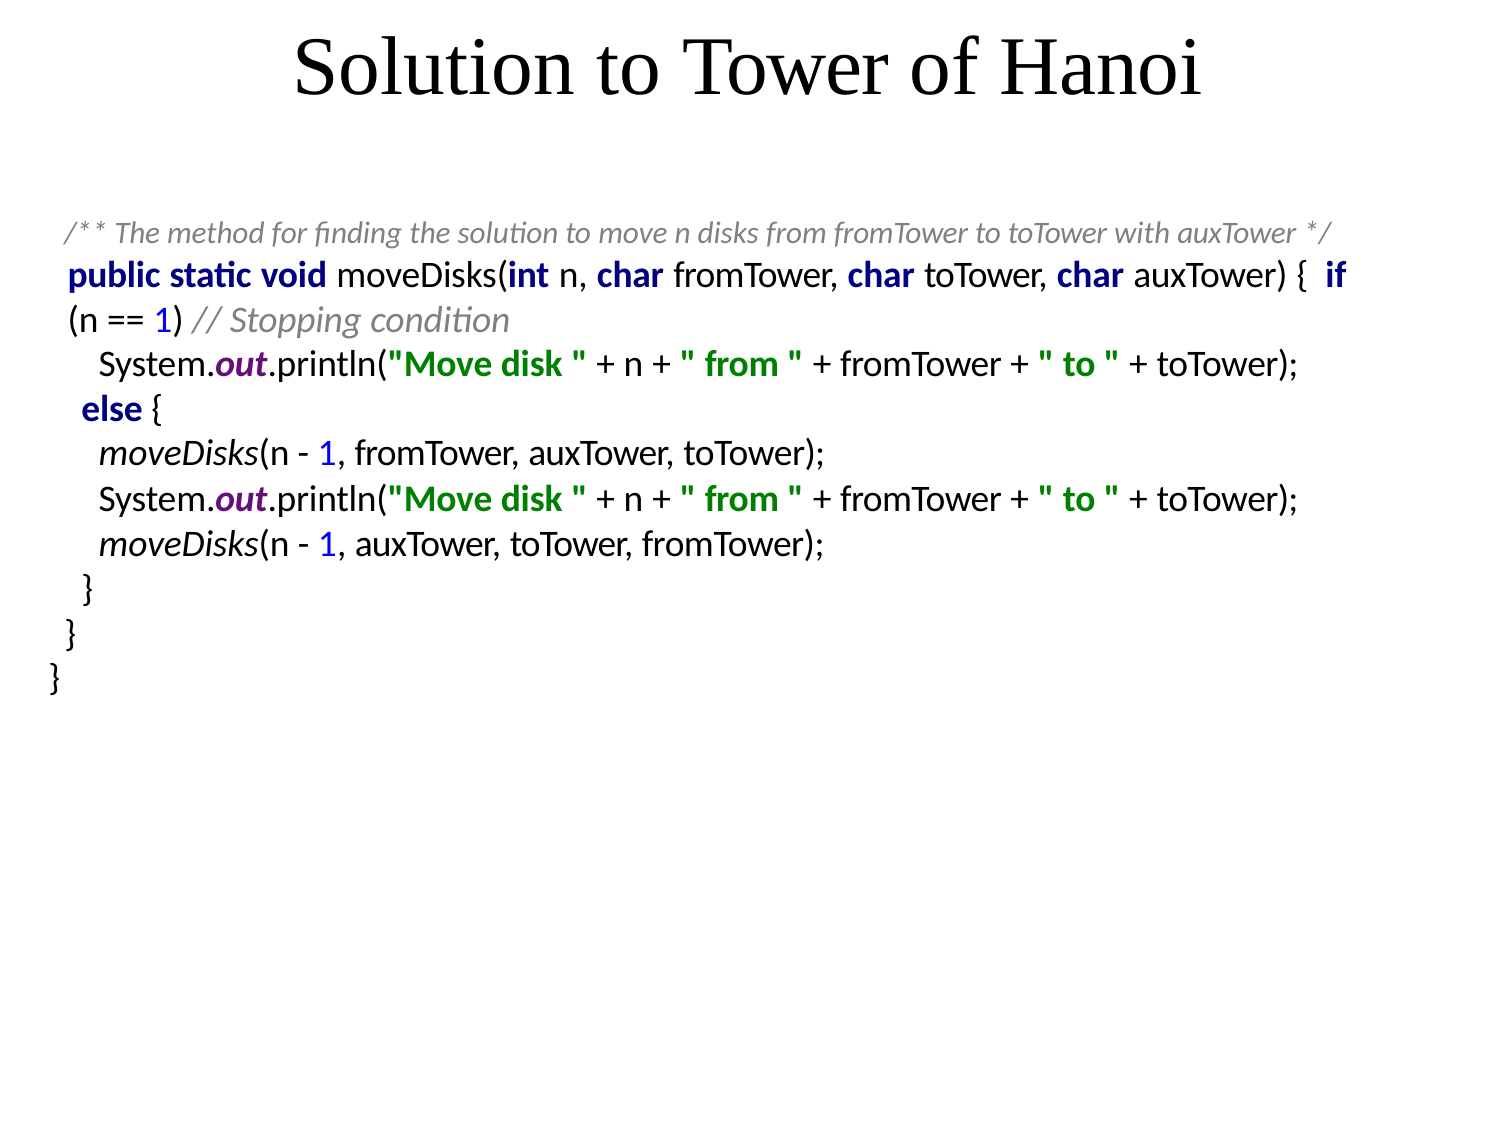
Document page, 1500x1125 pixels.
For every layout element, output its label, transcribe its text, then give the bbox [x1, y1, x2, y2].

text_box /** The method for finding the solution to move n disks from fromTower to toTower with auxTower */ public static void moveDisks(int n, char fromTower, char toTower, char auxTower) { if (n == 1) // Stopping condition System.out.println("Move disk " + n + " from " + fromTower + " to " + toTower); else { moveDisks(n - 1, fromTower, auxTower, toTower); System.out.println("Move disk " + n + " from " + fromTower + " to " + toTower); moveDisks(n - 1, auxTower, toTower, fromTower); } } } [48, 210, 1350, 698]
title Solution to Tower of Hanoi [290, 9, 1209, 200]
